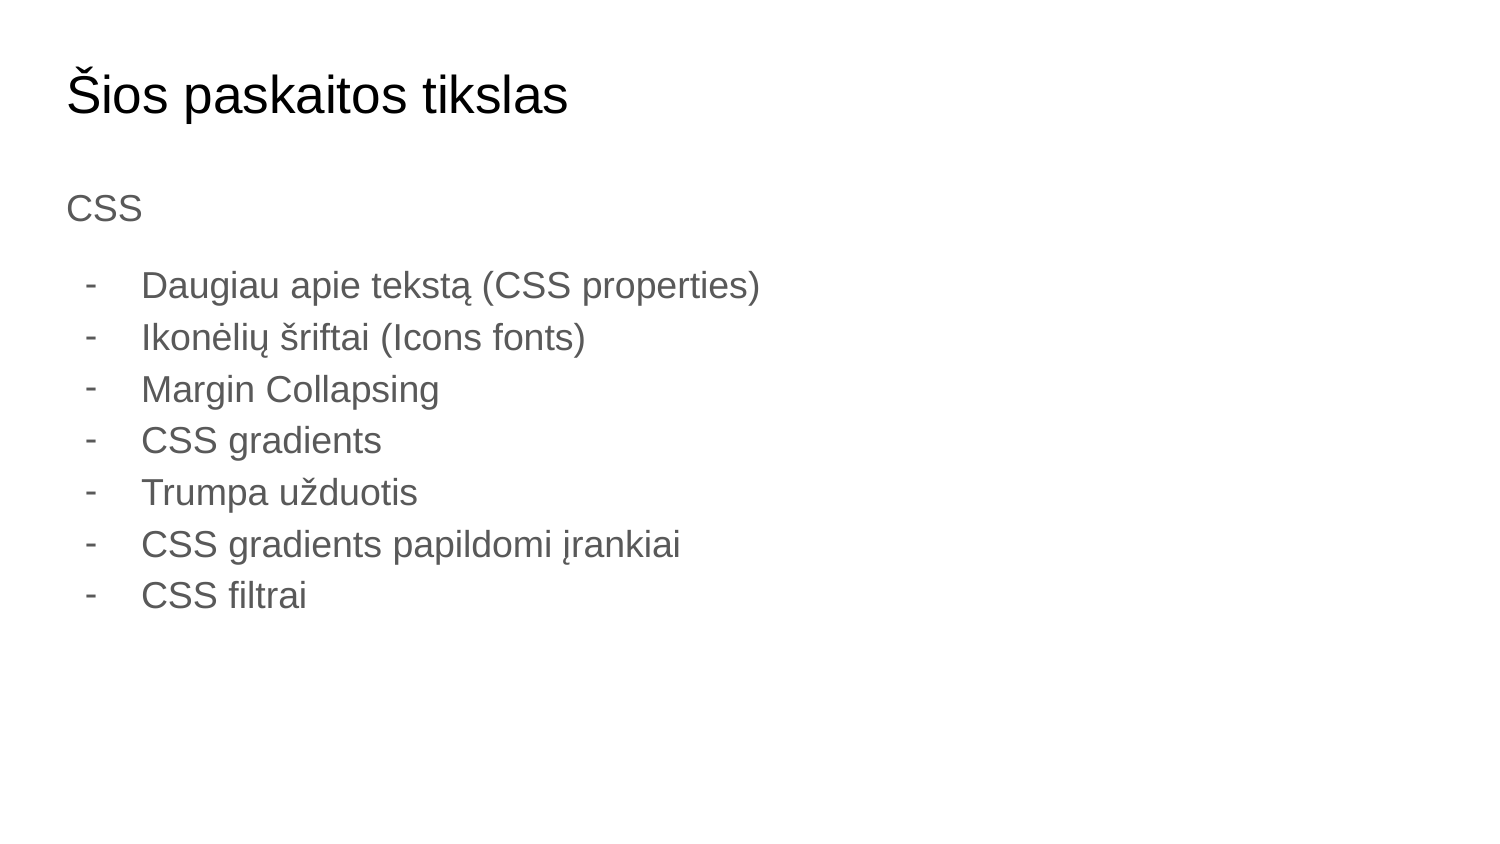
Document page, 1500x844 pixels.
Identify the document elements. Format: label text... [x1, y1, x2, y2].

title Šios paskaitos tikslas [51, 45, 1449, 140]
list CSS Daugiau apie tekstą (CSS properties) Ikonėlių šriftai (Icons fonts) Margin Collapsing CSS gradients Trumpa užduotis CSS gradients papildomi įrankiai CSS filtrai [51, 162, 1449, 809]
